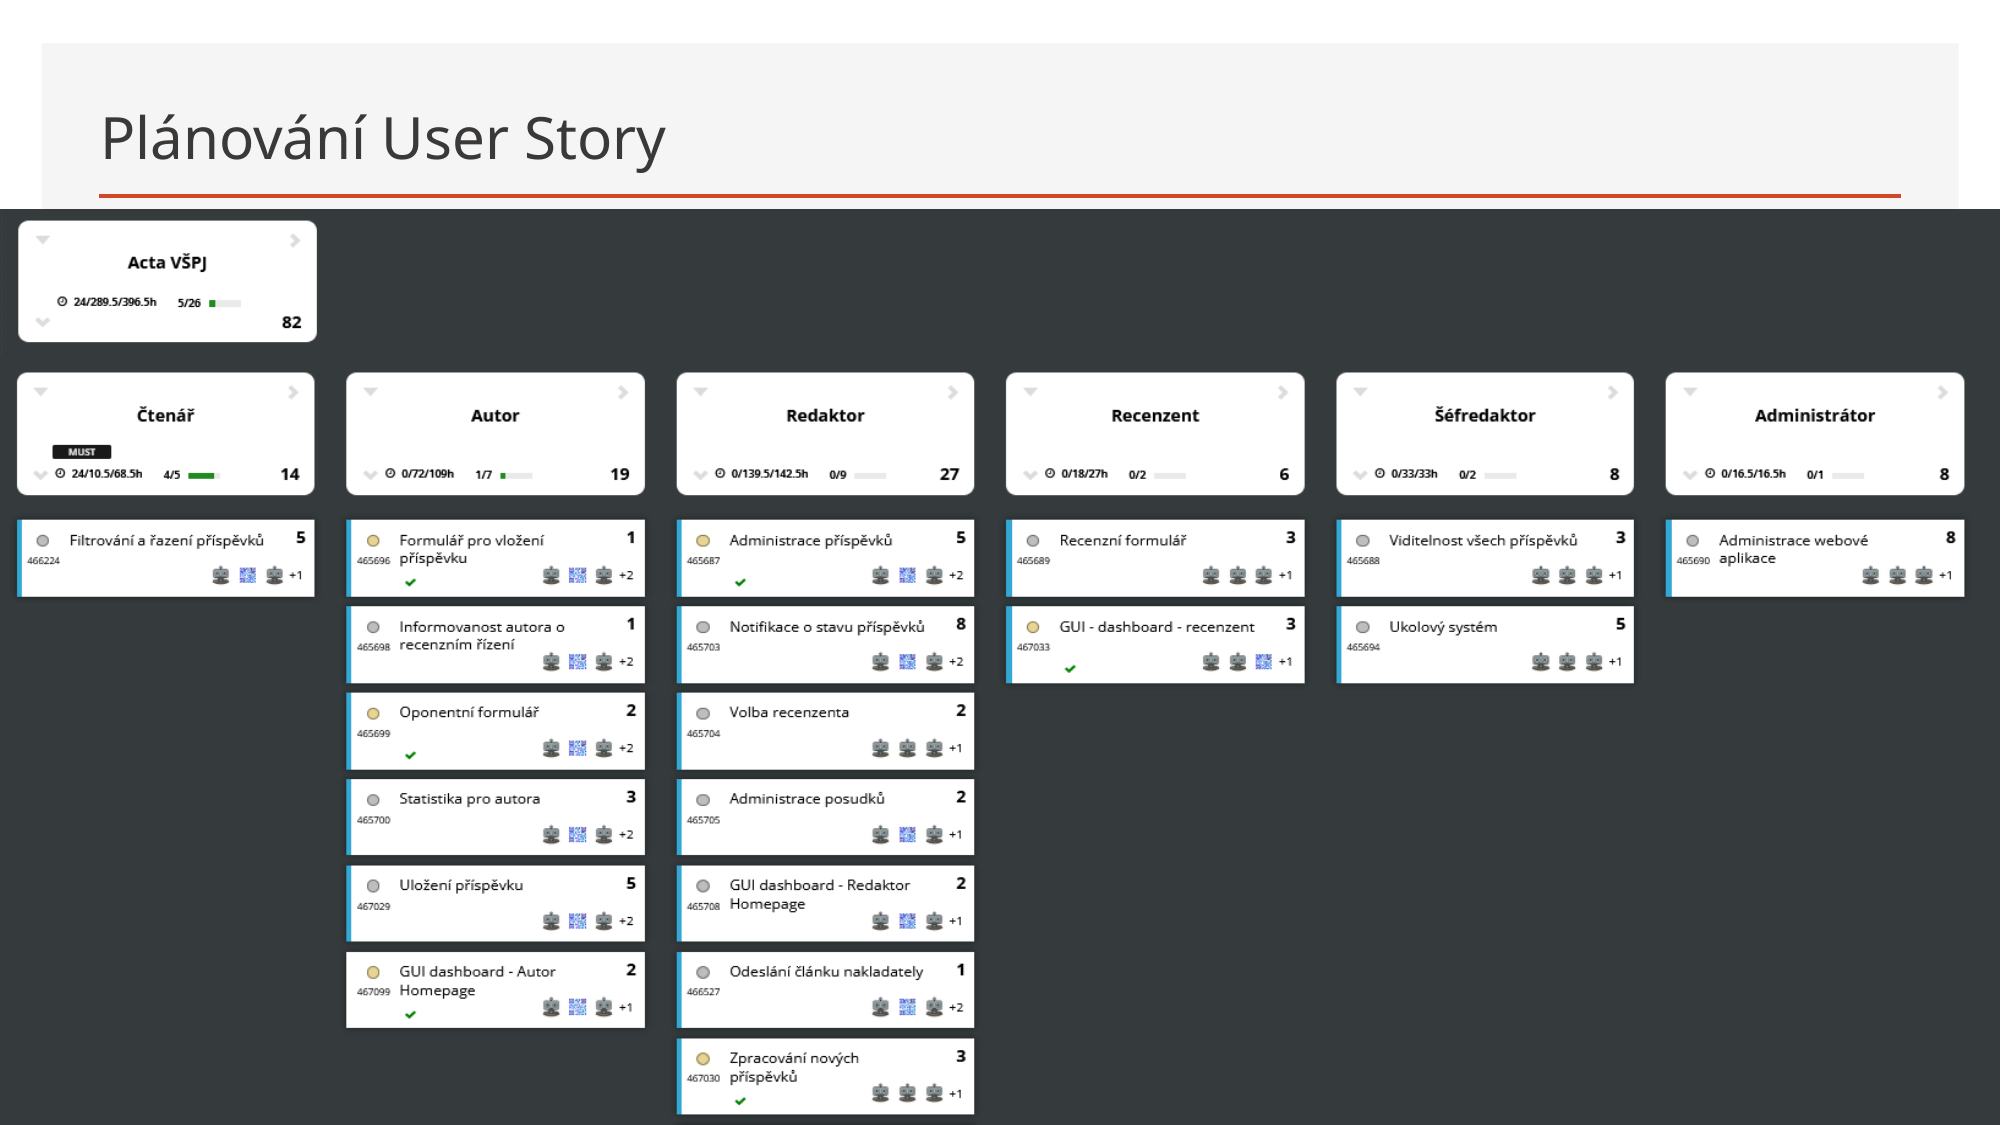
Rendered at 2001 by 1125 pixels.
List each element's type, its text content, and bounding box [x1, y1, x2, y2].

title Plánování User Story [85, 73, 1214, 179]
picture [0, 209, 2000, 1125]
